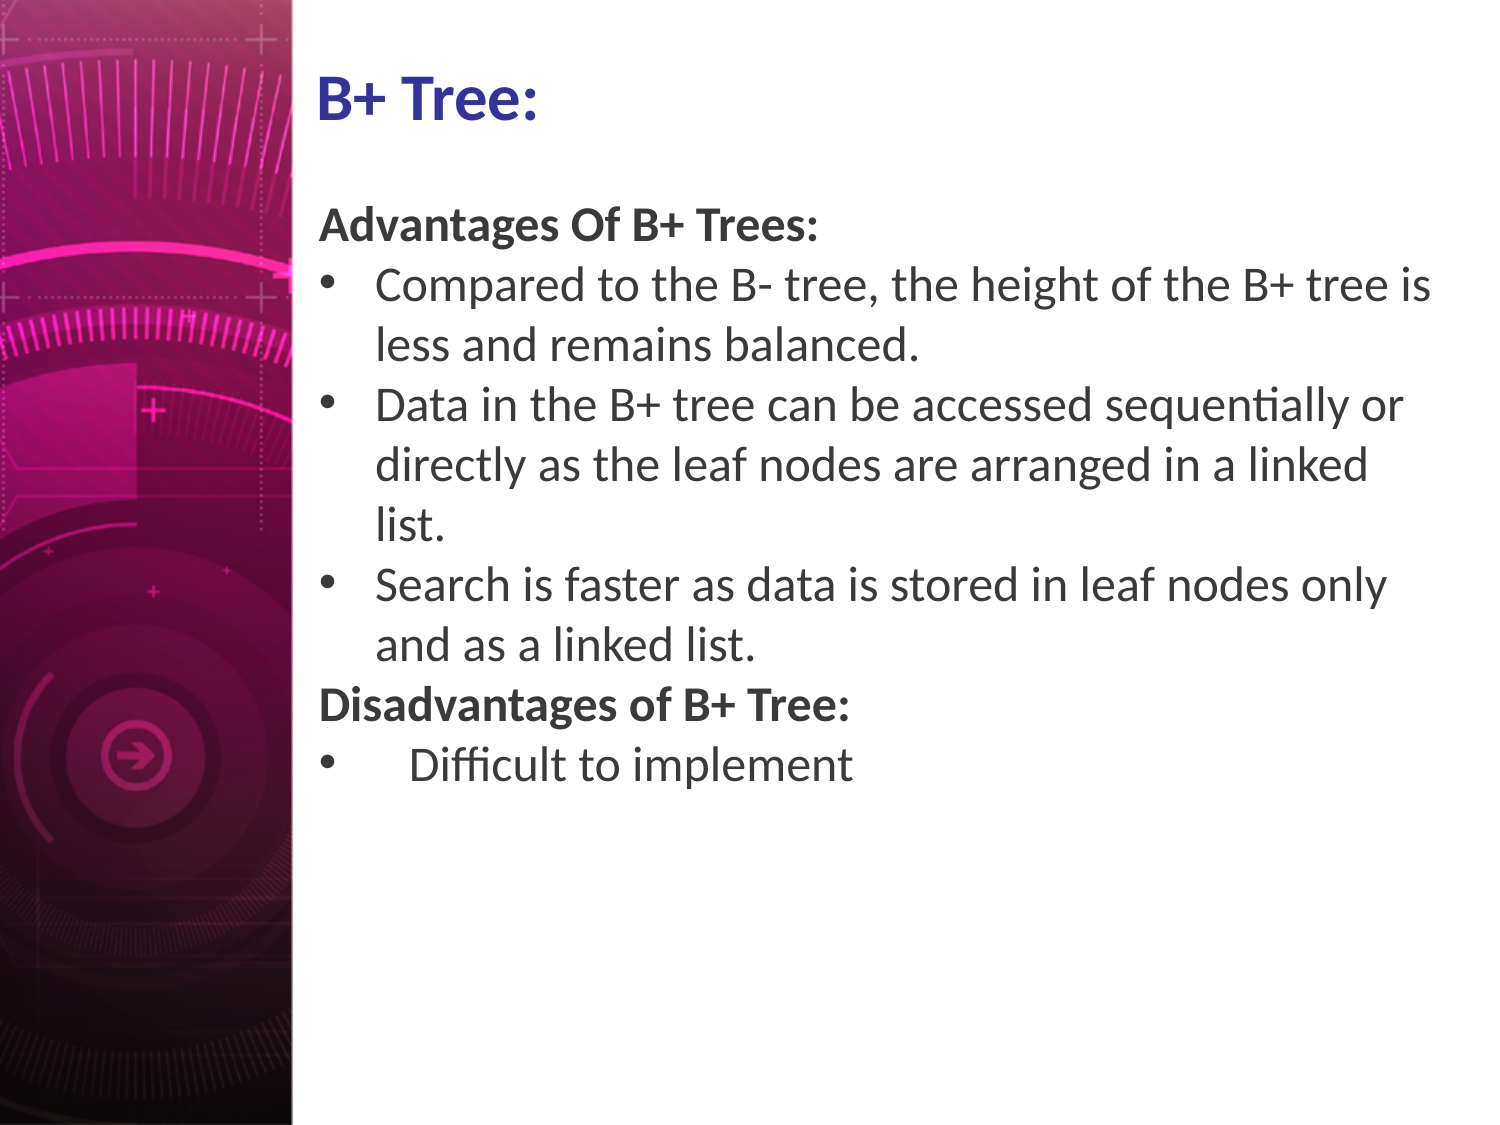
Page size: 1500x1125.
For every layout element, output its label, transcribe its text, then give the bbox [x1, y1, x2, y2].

text_box Advantages Of B+ Trees: Compared to the B- tree, the height of the B+ tree is less and remains balanced. Data in the B+ tree can be accessed sequentially or directly as the leaf nodes are arranged in a linked list. Search is faster as data is stored in leaf nodes only and as a linked list. Disadvantages of B+ Tree: Difficult to implement [303, 184, 1450, 869]
picture [0, 0, 1500, 1125]
title B+ Tree: [301, 0, 1435, 184]
